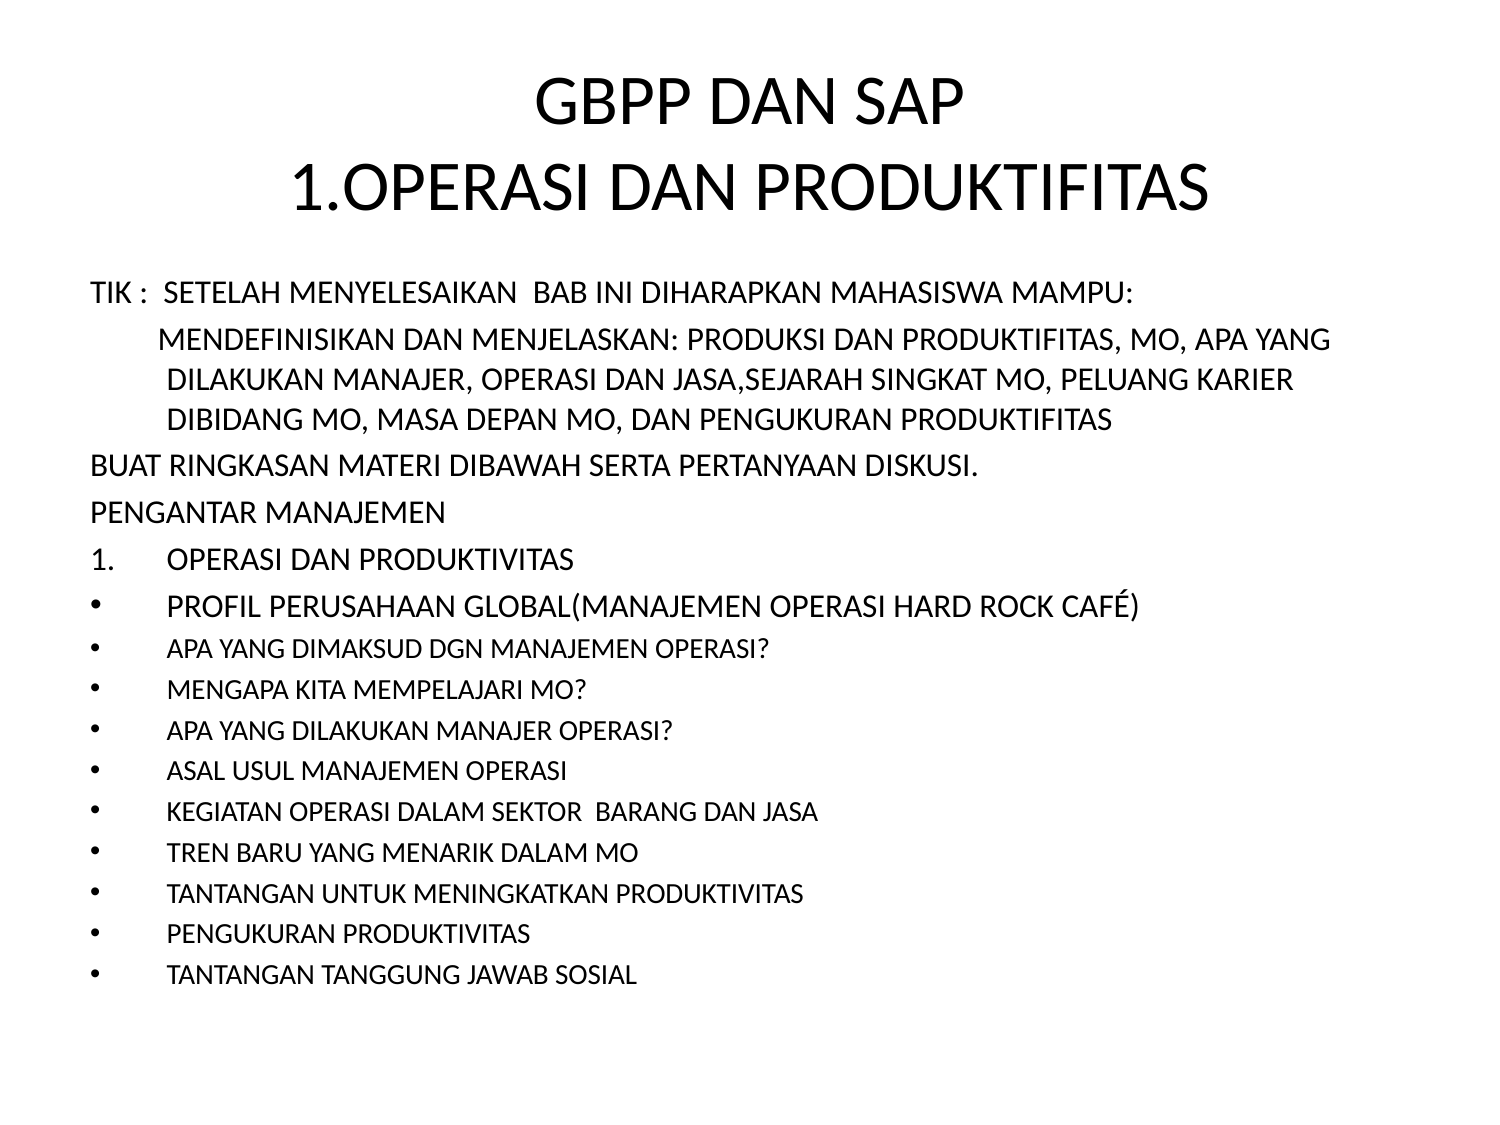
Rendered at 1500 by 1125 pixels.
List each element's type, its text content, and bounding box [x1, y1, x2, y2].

title GBPP DAN SAP 1.OPERASI DAN PRODUKTIFITAS [75, 45, 1425, 233]
list TIK : SETELAH MENYELESAIKAN BAB INI DIHARAPKAN MAHASISWA MAMPU: MENDEFINISIKAN DAN MENJELASKAN: PRODUKSI DAN PRODUKTIFITAS, MO, APA YANG DILAKUKAN MANAJER, OPERASI DAN JASA,SEJARAH SINGKAT MO, PELUANG KARIER DIBIDANG MO, MASA DEPAN MO, DAN PENGUKURAN PRODUKTIFITAS BUAT RINGKASAN MATERI DIBAWAH SERTA PERTANYAAN DISKUSI. PENGANTAR MANAJEMEN OPERASI DAN PRODUKTIVITAS PROFIL PERUSAHAAN GLOBAL(MANAJEMEN OPERASI HARD ROCK CAFÉ) APA YANG DIMAKSUD DGN MANAJEMEN OPERASI? MENGAPA KITA MEMPELAJARI MO? APA YANG DILAKUKAN MANAJER OPERASI? ASAL USUL MANAJEMEN OPERASI KEGIATAN OPERASI DALAM SEKTOR BARANG DAN JASA TREN BARU YANG MENARIK DALAM MO TANTANGAN UNTUK MENINGKATKAN PRODUKTIVITAS PENGUKURAN PRODUKTIVITAS TANTANGAN TANGGUNG JAWAB SOSIAL [75, 262, 1425, 1005]
